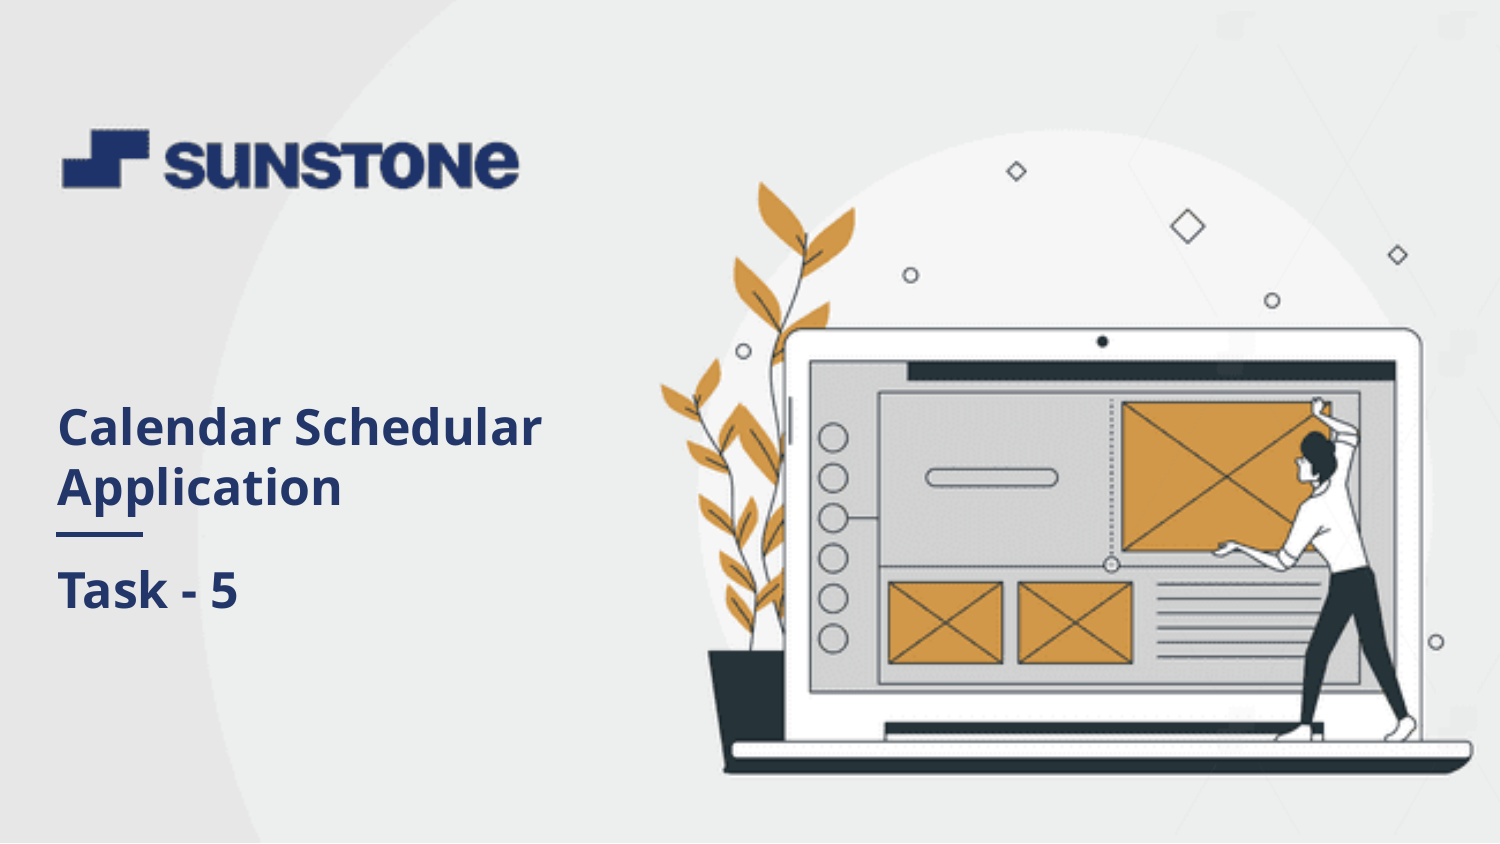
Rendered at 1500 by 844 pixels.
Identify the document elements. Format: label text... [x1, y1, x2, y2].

picture [0, 0, 1500, 844]
list Calendar Schedular Application [42, 387, 649, 506]
list Task - 5 [42, 551, 649, 624]
